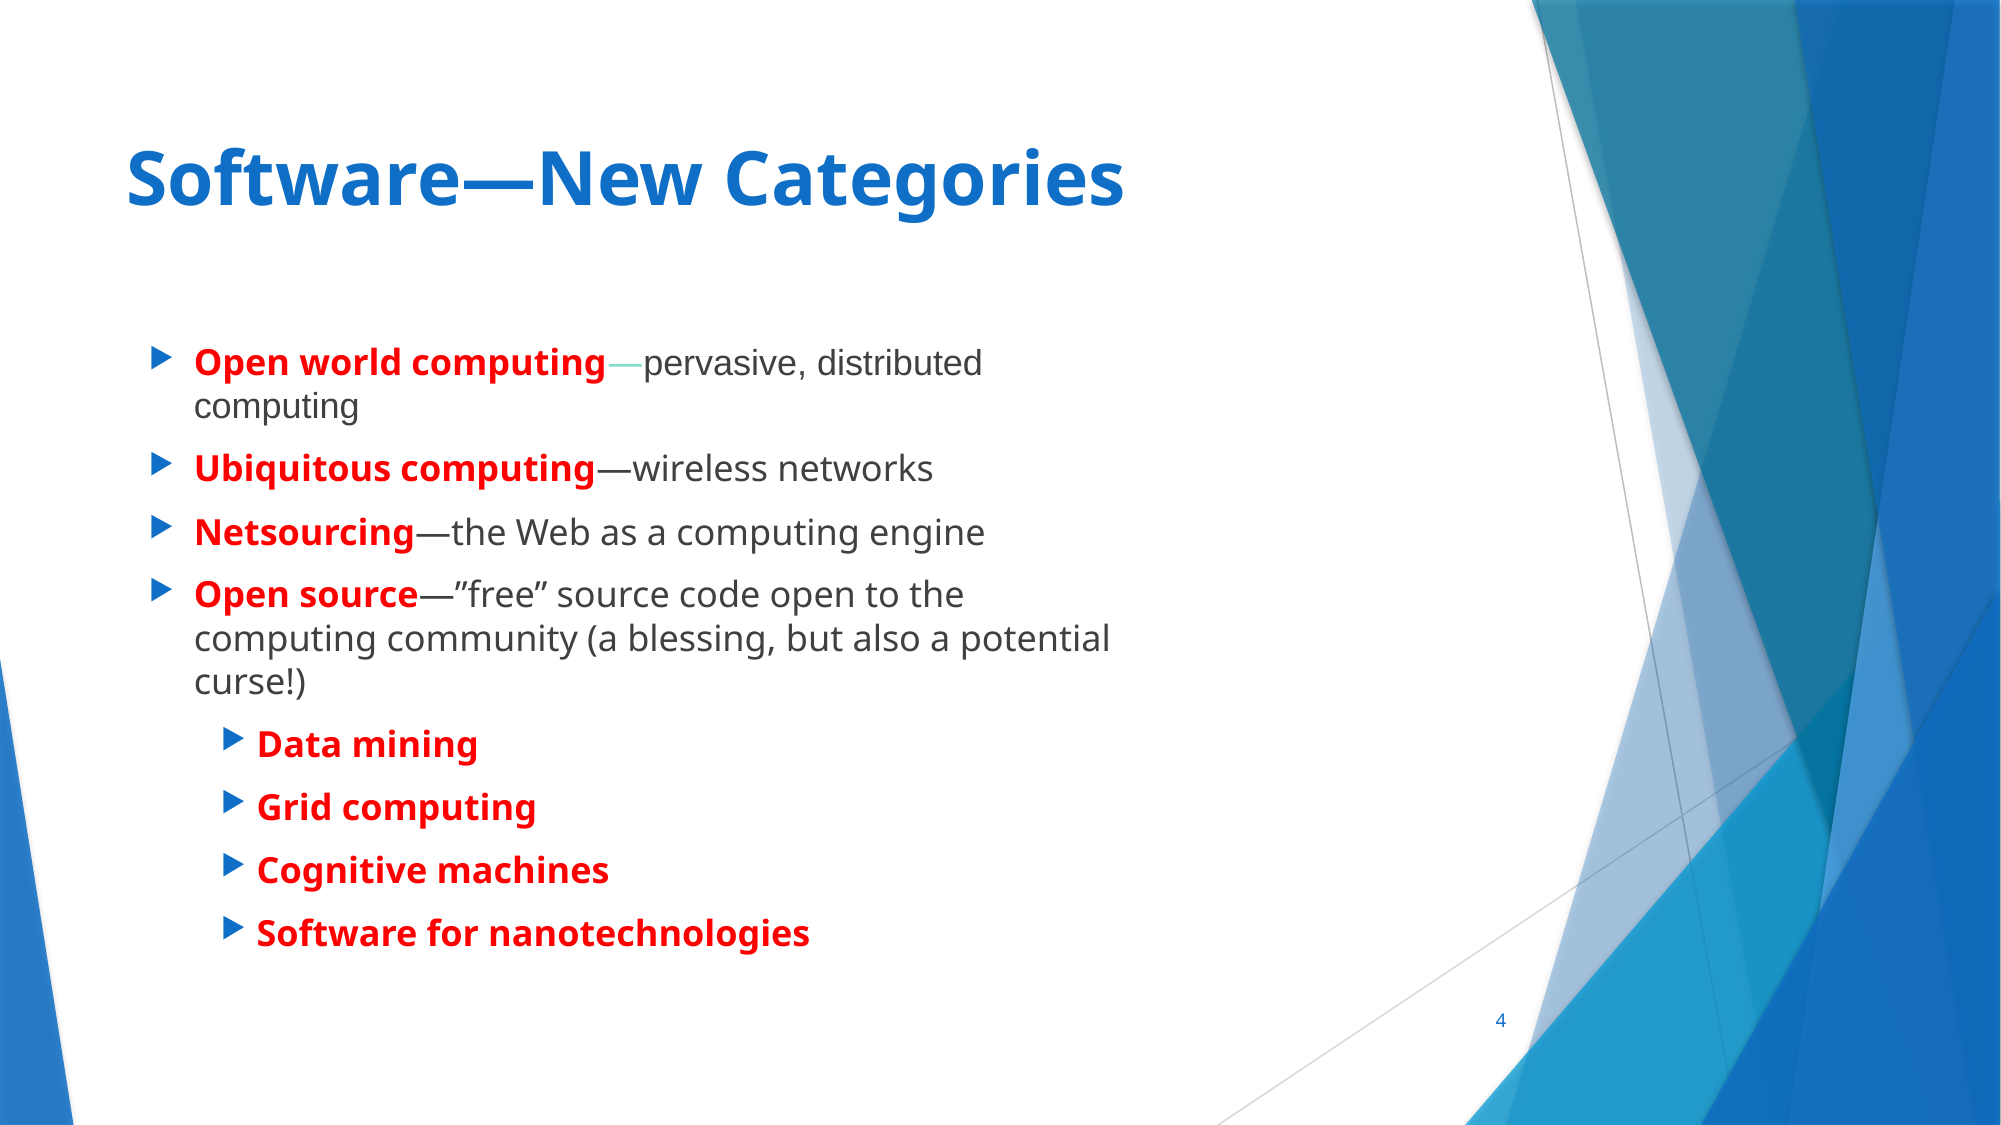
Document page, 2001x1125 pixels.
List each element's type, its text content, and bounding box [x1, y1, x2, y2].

title Software—New Categories [111, 122, 1365, 252]
list Open world computing—pervasive, distributed computing Ubiquitous computing—wireless networks Netsourcing—the Web as a computing engine Open source—”free” source code open to the computing community (a blessing, but also a potential curse!) Data mining Grid computing Cognitive machines Software for nanotechnologies [133, 332, 1145, 962]
slide_number 4 [1409, 991, 1522, 1051]
